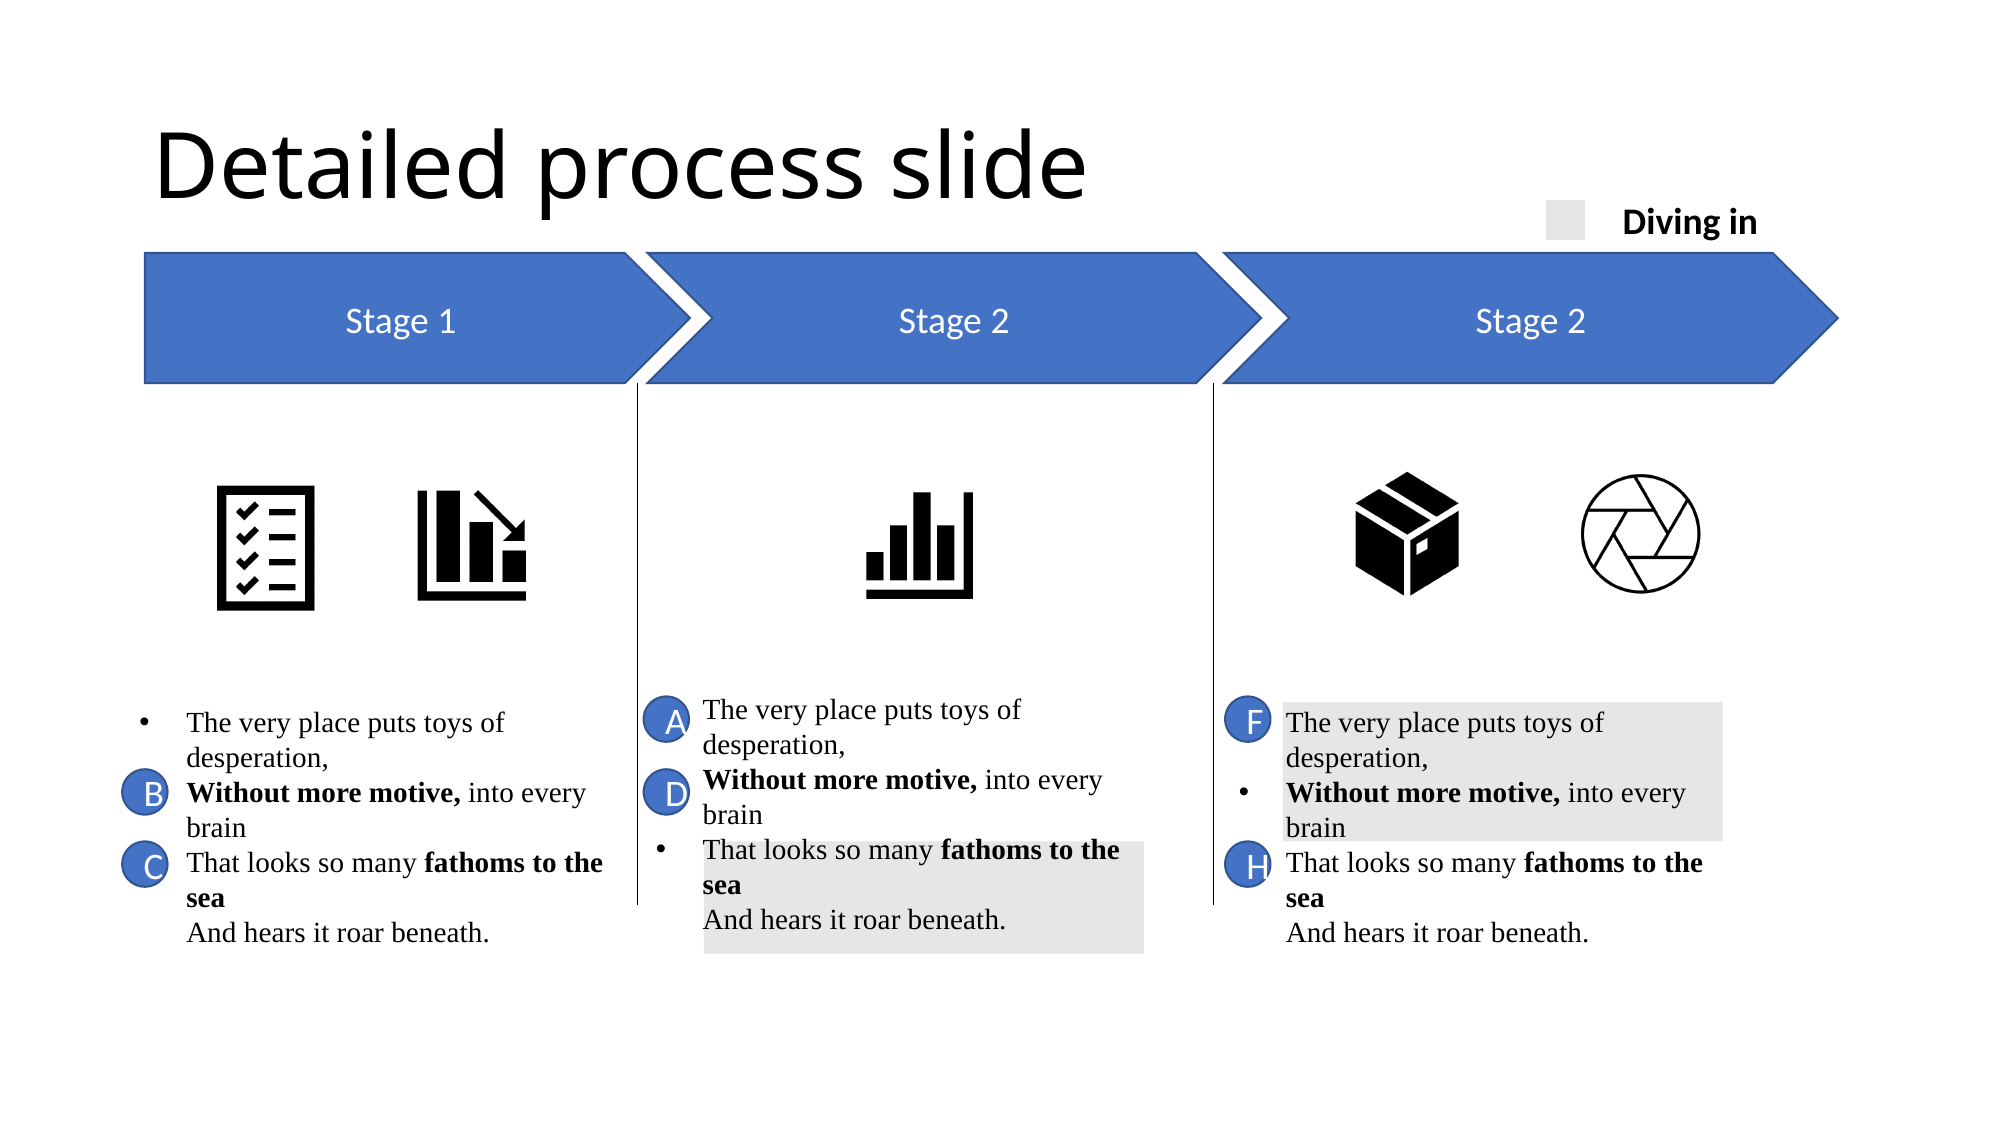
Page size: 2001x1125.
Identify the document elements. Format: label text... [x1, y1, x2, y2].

picture [397, 470, 548, 621]
text_box F [1224, 695, 1272, 743]
title Detailed process slide [137, 59, 1863, 278]
picture [843, 470, 995, 621]
text_box Stage 2 [644, 251, 1263, 385]
text_box Diving in [1608, 189, 1863, 250]
text_box The very place puts toys of desperation, Without more motive, into every brain That looks so many fathoms to the sea And hears it roar beneath. [124, 696, 646, 956]
picture [190, 472, 341, 624]
text_box B [121, 768, 169, 816]
text_box Stage 1 [143, 251, 692, 385]
text_box H [1224, 840, 1272, 888]
text_box D [642, 768, 691, 816]
text_box The very place puts toys of desperation, Without more motive, into every brain That looks so many fathoms to the sea And hears it roar beneath. [1224, 696, 1746, 956]
text_box [703, 943, 1145, 955]
text_box Stage 2 [1221, 251, 1840, 385]
picture [1331, 458, 1482, 609]
text_box A [642, 695, 691, 743]
text_box The very place puts toys of desperation, Without more motive, into every brain That looks so many fathoms to the sea And hears it roar beneath. [641, 683, 1162, 943]
picture [1565, 458, 1716, 609]
text_box [1545, 199, 1586, 241]
text_box C [121, 840, 169, 888]
